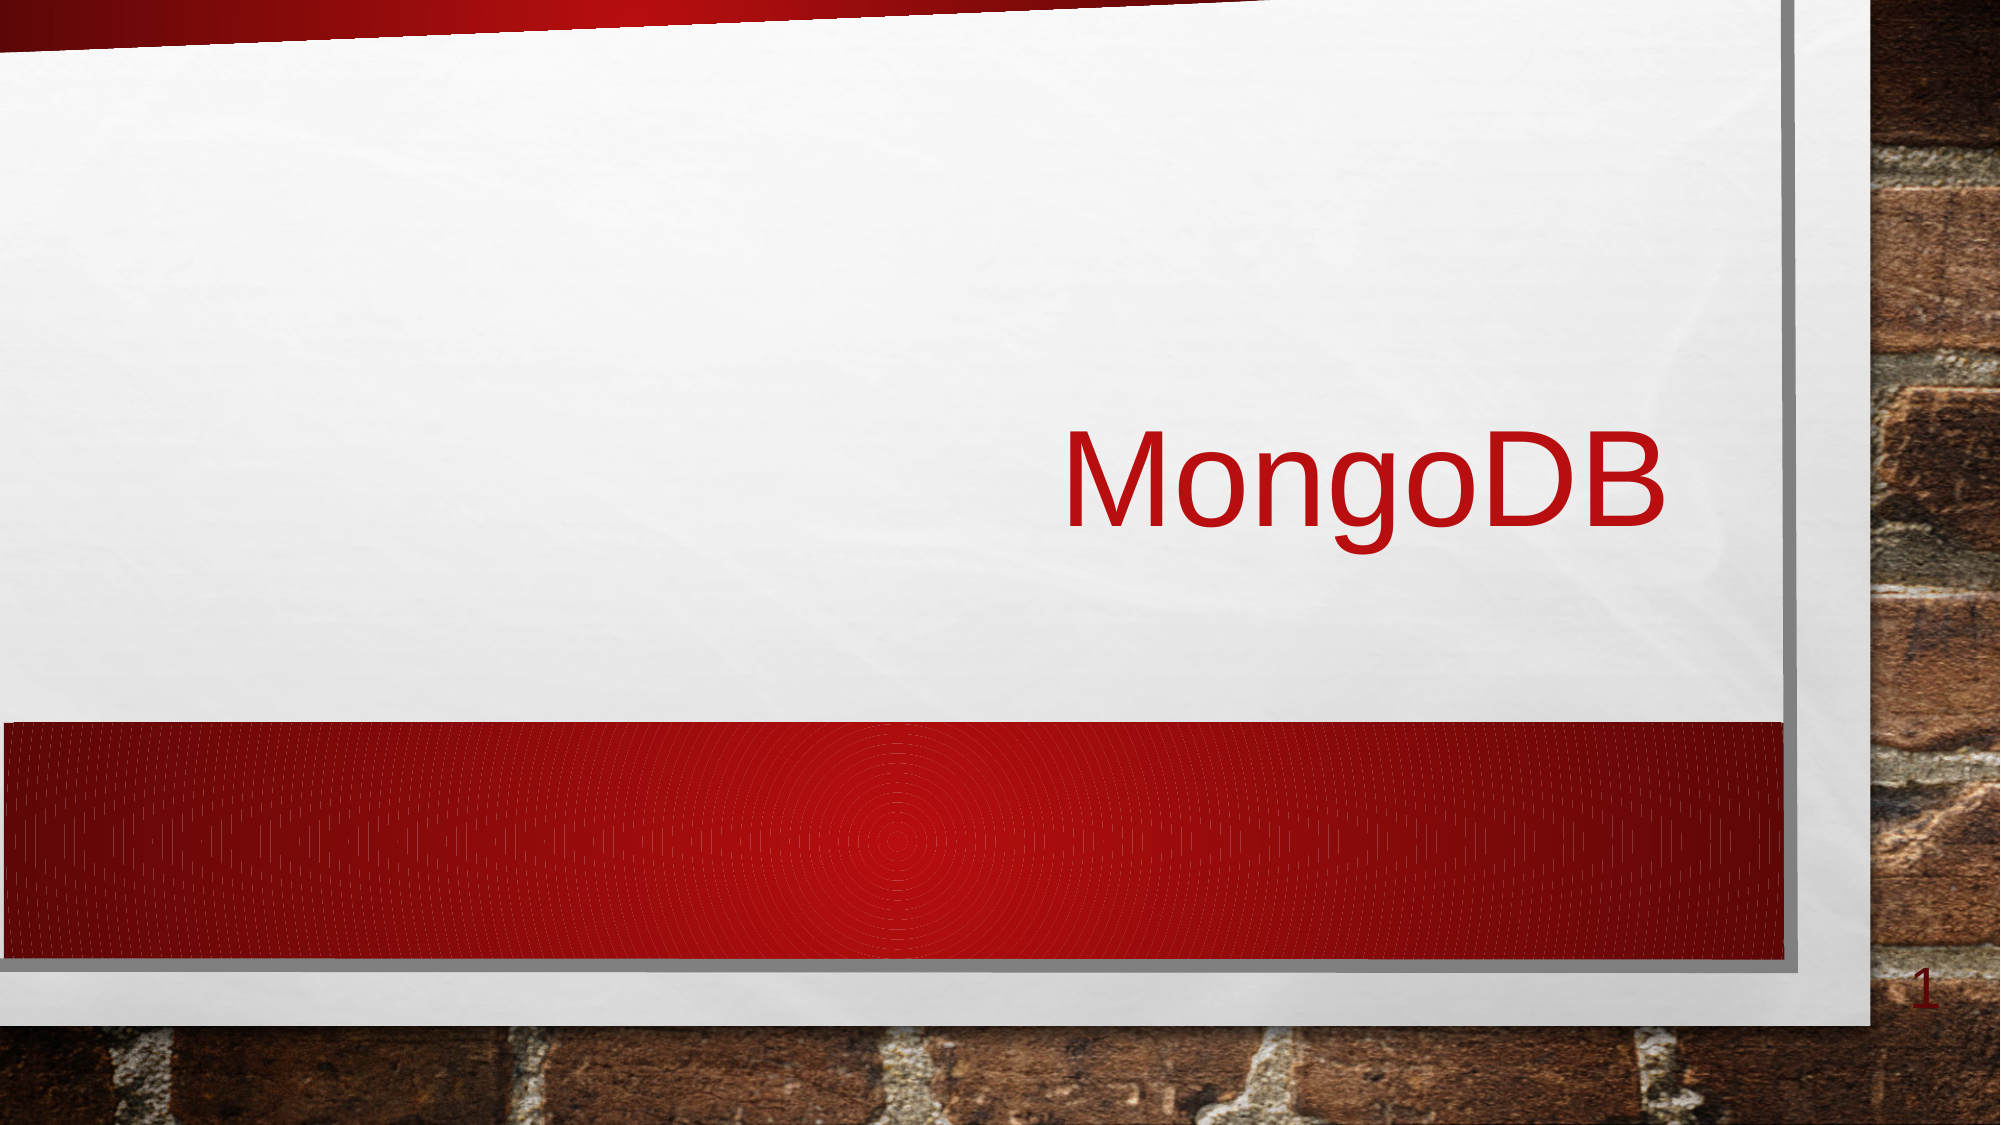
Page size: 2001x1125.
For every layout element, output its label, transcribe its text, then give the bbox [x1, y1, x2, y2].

title MongoDB [98, 109, 1687, 564]
picture [0, 1026, 2000, 1125]
slide_number 1 [1851, 944, 2000, 1027]
picture [1871, 0, 2000, 944]
